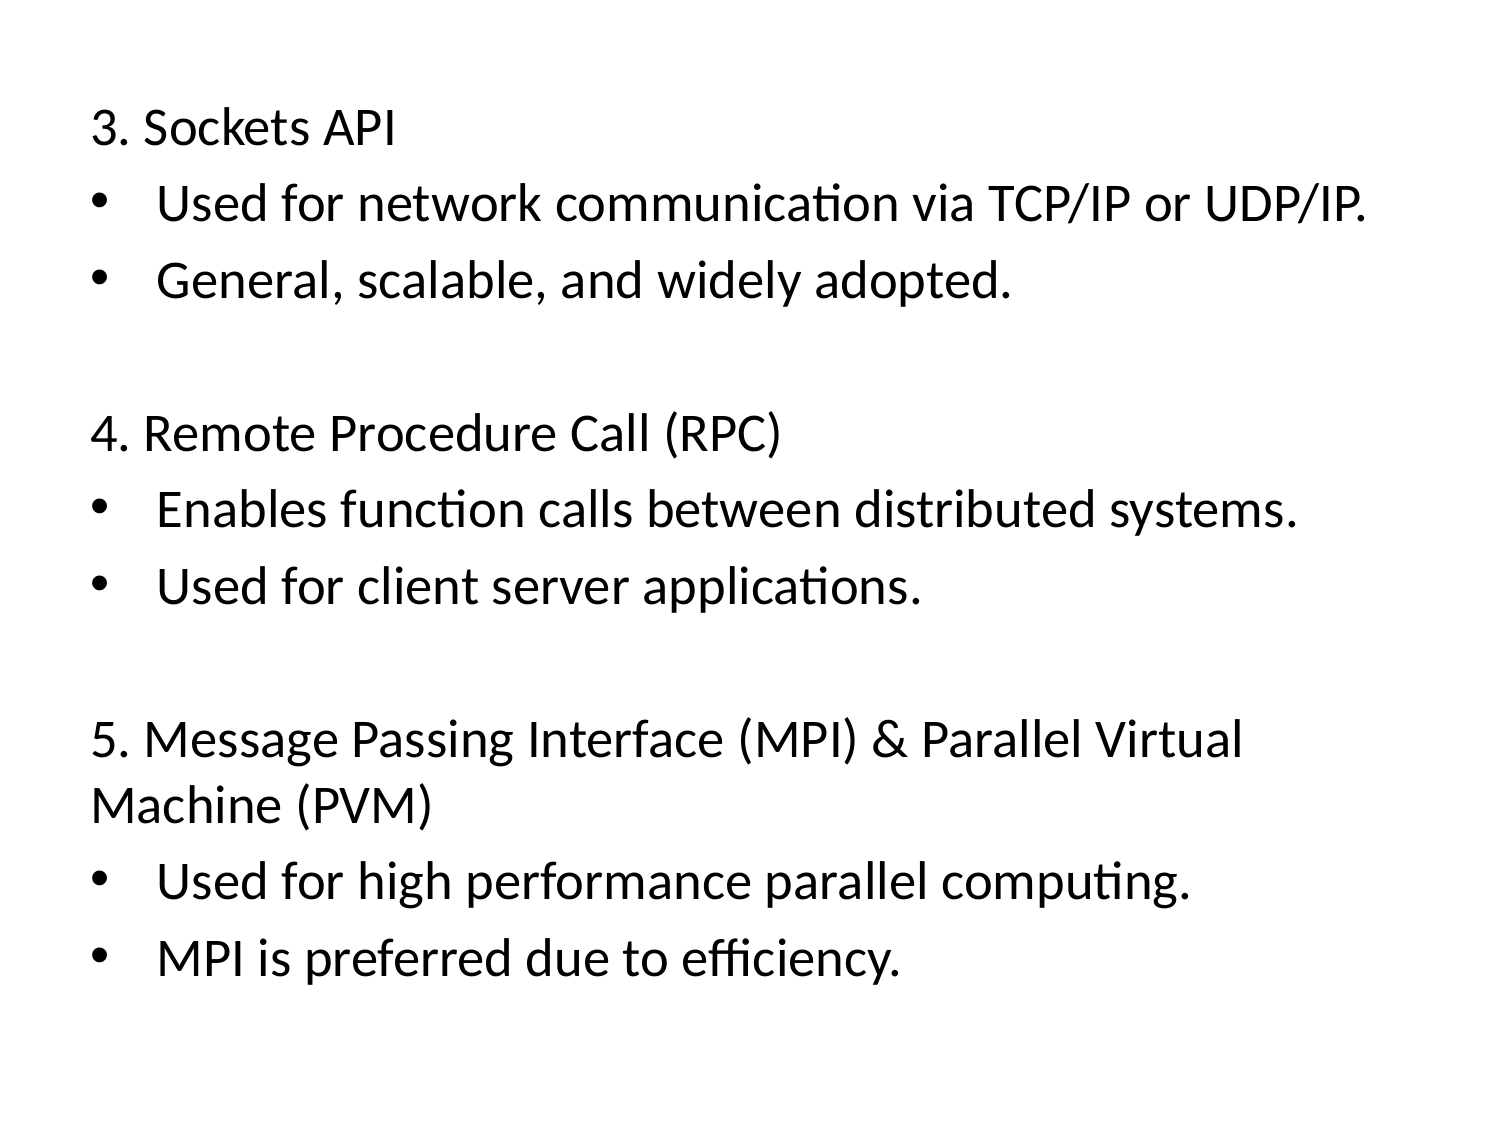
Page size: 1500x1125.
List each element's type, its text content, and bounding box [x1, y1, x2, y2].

list 3. Sockets API Used for network communication via TCP/IP or UDP/IP. General, scalable, and widely adopted. 4. Remote Procedure Call (RPC) Enables function calls between distributed systems. Used for client server applications. 5. Message Passing Interface (MPI) & Parallel Virtual Machine (PVM) Used for high performance parallel computing. MPI is preferred due to efficiency. [75, 82, 1425, 1005]
